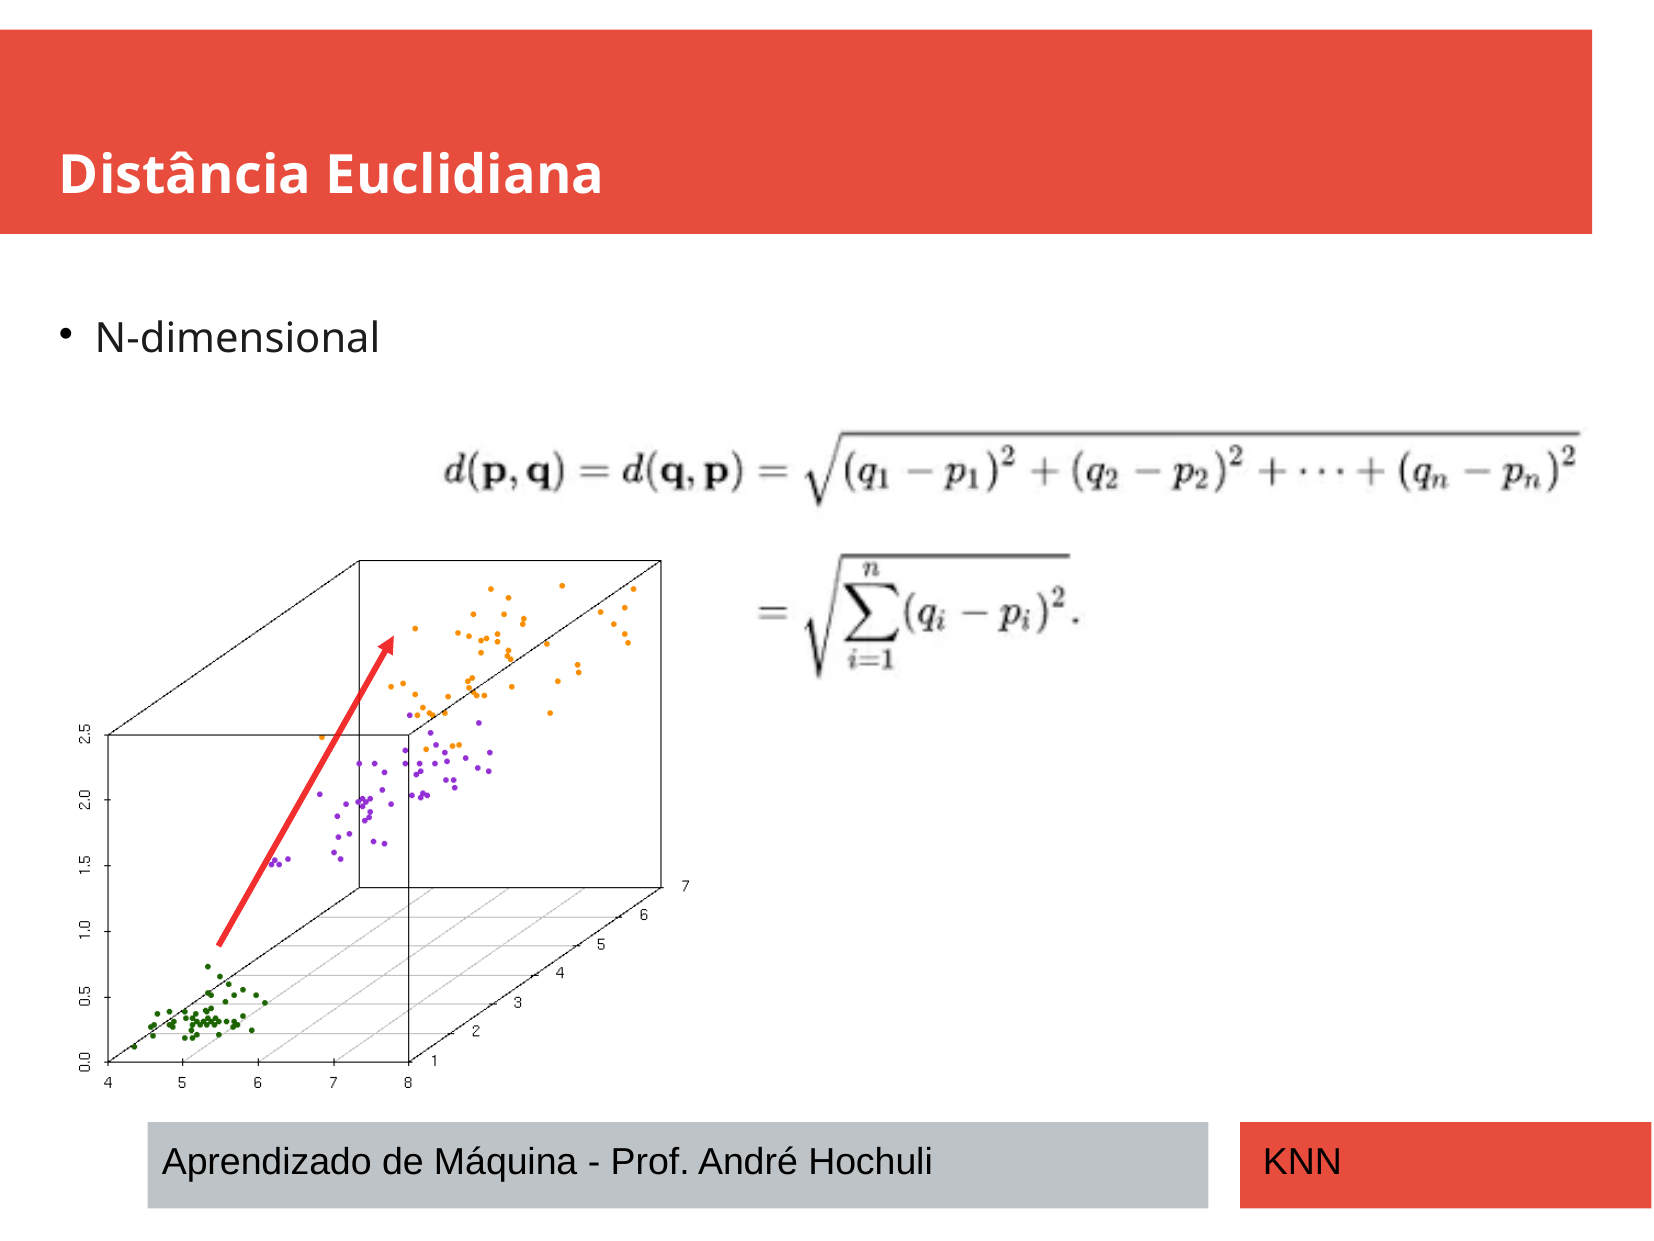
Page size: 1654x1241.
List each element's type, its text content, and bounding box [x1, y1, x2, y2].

picture [79, 426, 1588, 1089]
text_box Aprendizado de Máquina - Prof. André Hochuli [147, 1129, 1203, 1188]
text_box N-dimensional [59, 237, 1563, 1003]
text_box KNN [1248, 1129, 1621, 1188]
text_box Distância Euclidiana [59, 59, 1593, 205]
